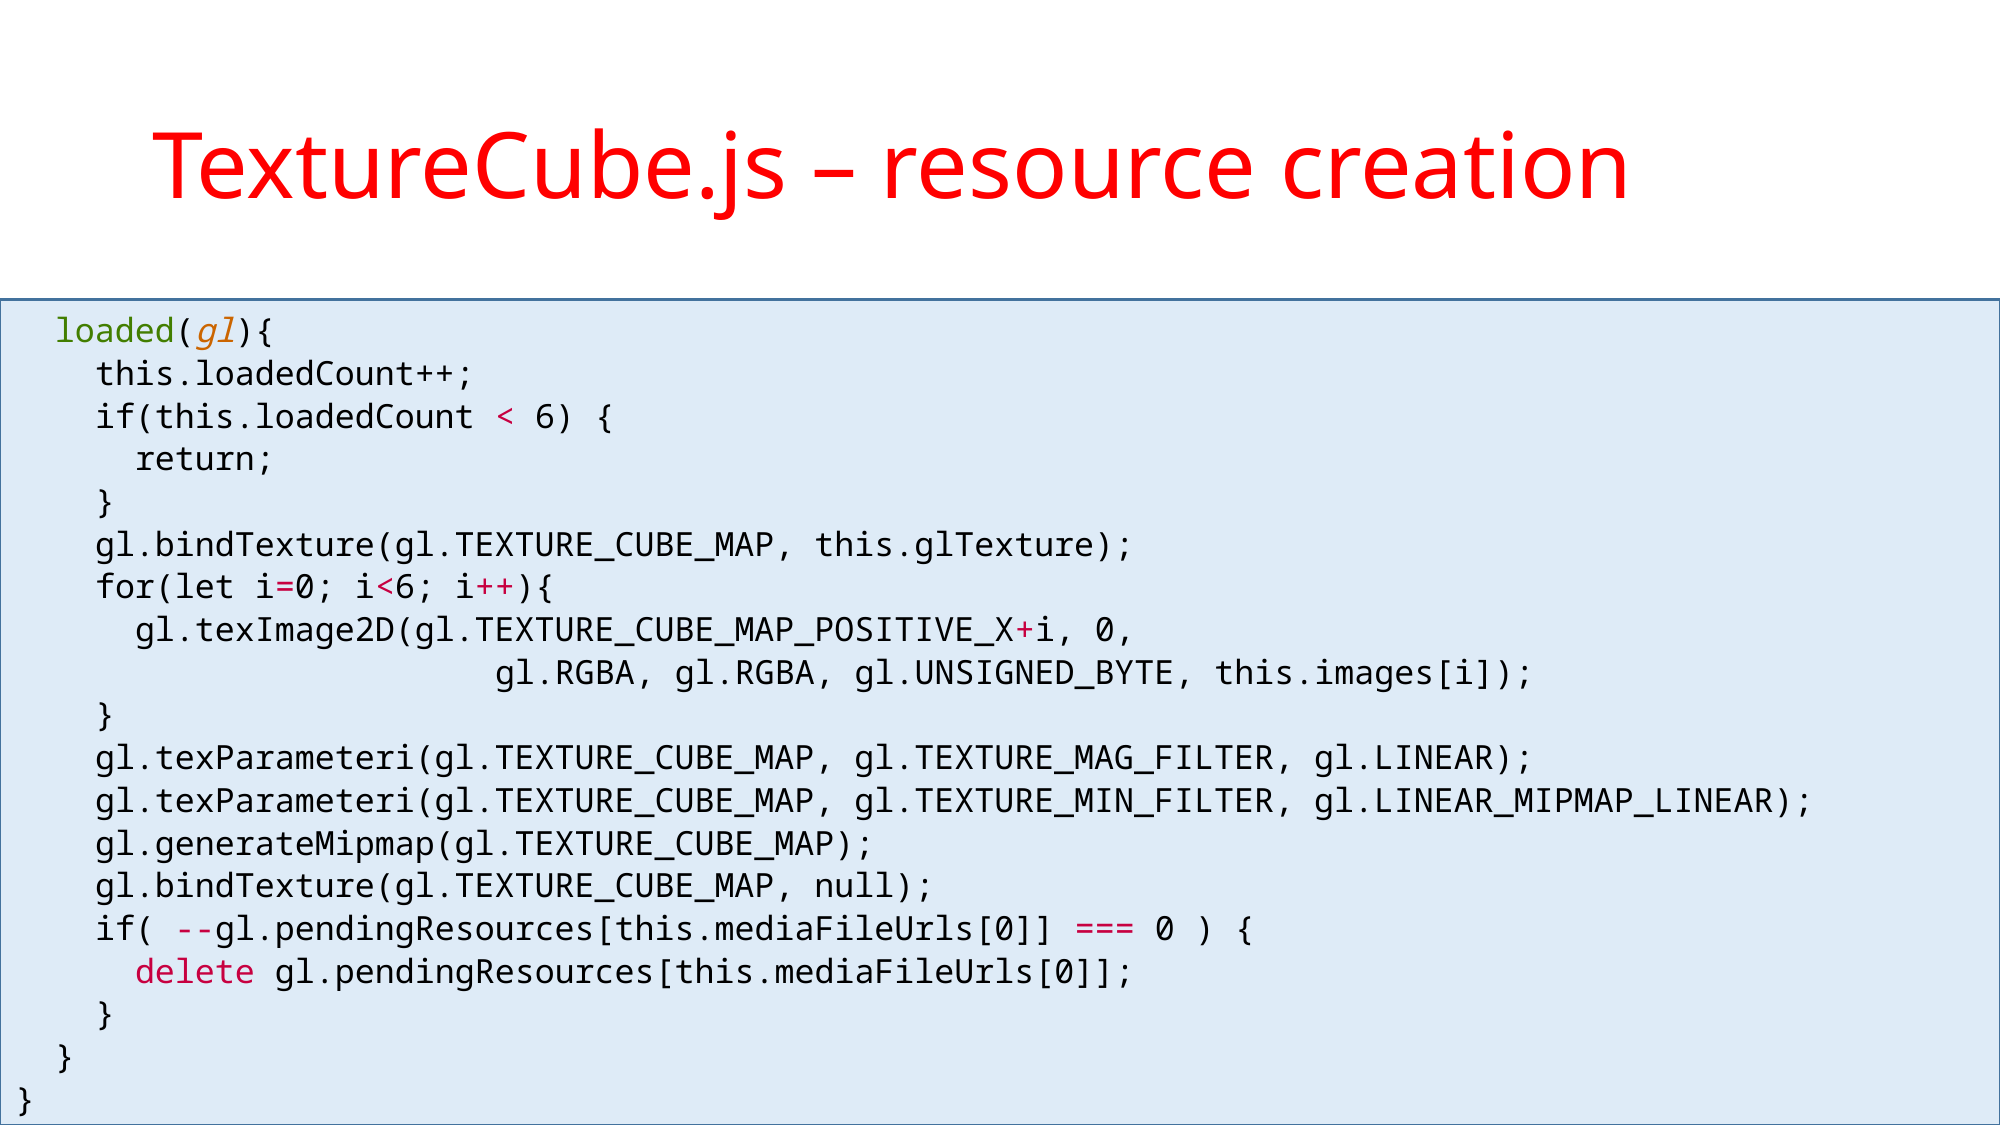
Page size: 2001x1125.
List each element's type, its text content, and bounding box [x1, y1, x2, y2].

title TextureCube.js – resource creation [137, 59, 1863, 278]
list loaded(gl){ this.loadedCount++; if(this.loadedCount < 6) { return; } gl.bindTexture(gl.TEXTURE_CUBE_MAP, this.glTexture); for(let i=0; i<6; i++){ gl.texImage2D(gl.TEXTURE_CUBE_MAP_POSITIVE_X+i, 0, gl.RGBA, gl.RGBA, gl.UNSIGNED_BYTE, this.images[i]); } gl.texParameteri(gl.TEXTURE_CUBE_MAP, gl.TEXTURE_MAG_FILTER, gl.LINEAR); gl.texParameteri(gl.TEXTURE_CUBE_MAP, gl.TEXTURE_MIN_FILTER, gl.LINEAR_MIPMAP_LINEAR); gl.generateMipmap(gl.TEXTURE_CUBE_MAP); gl.bindTexture(gl.TEXTURE_CUBE_MAP, null); if( --gl.pendingResources[this.mediaFileUrls[0]] === 0 ) { delete gl.pendingResources[this.mediaFileUrls[0]]; } } } [0, 298, 2000, 1125]
